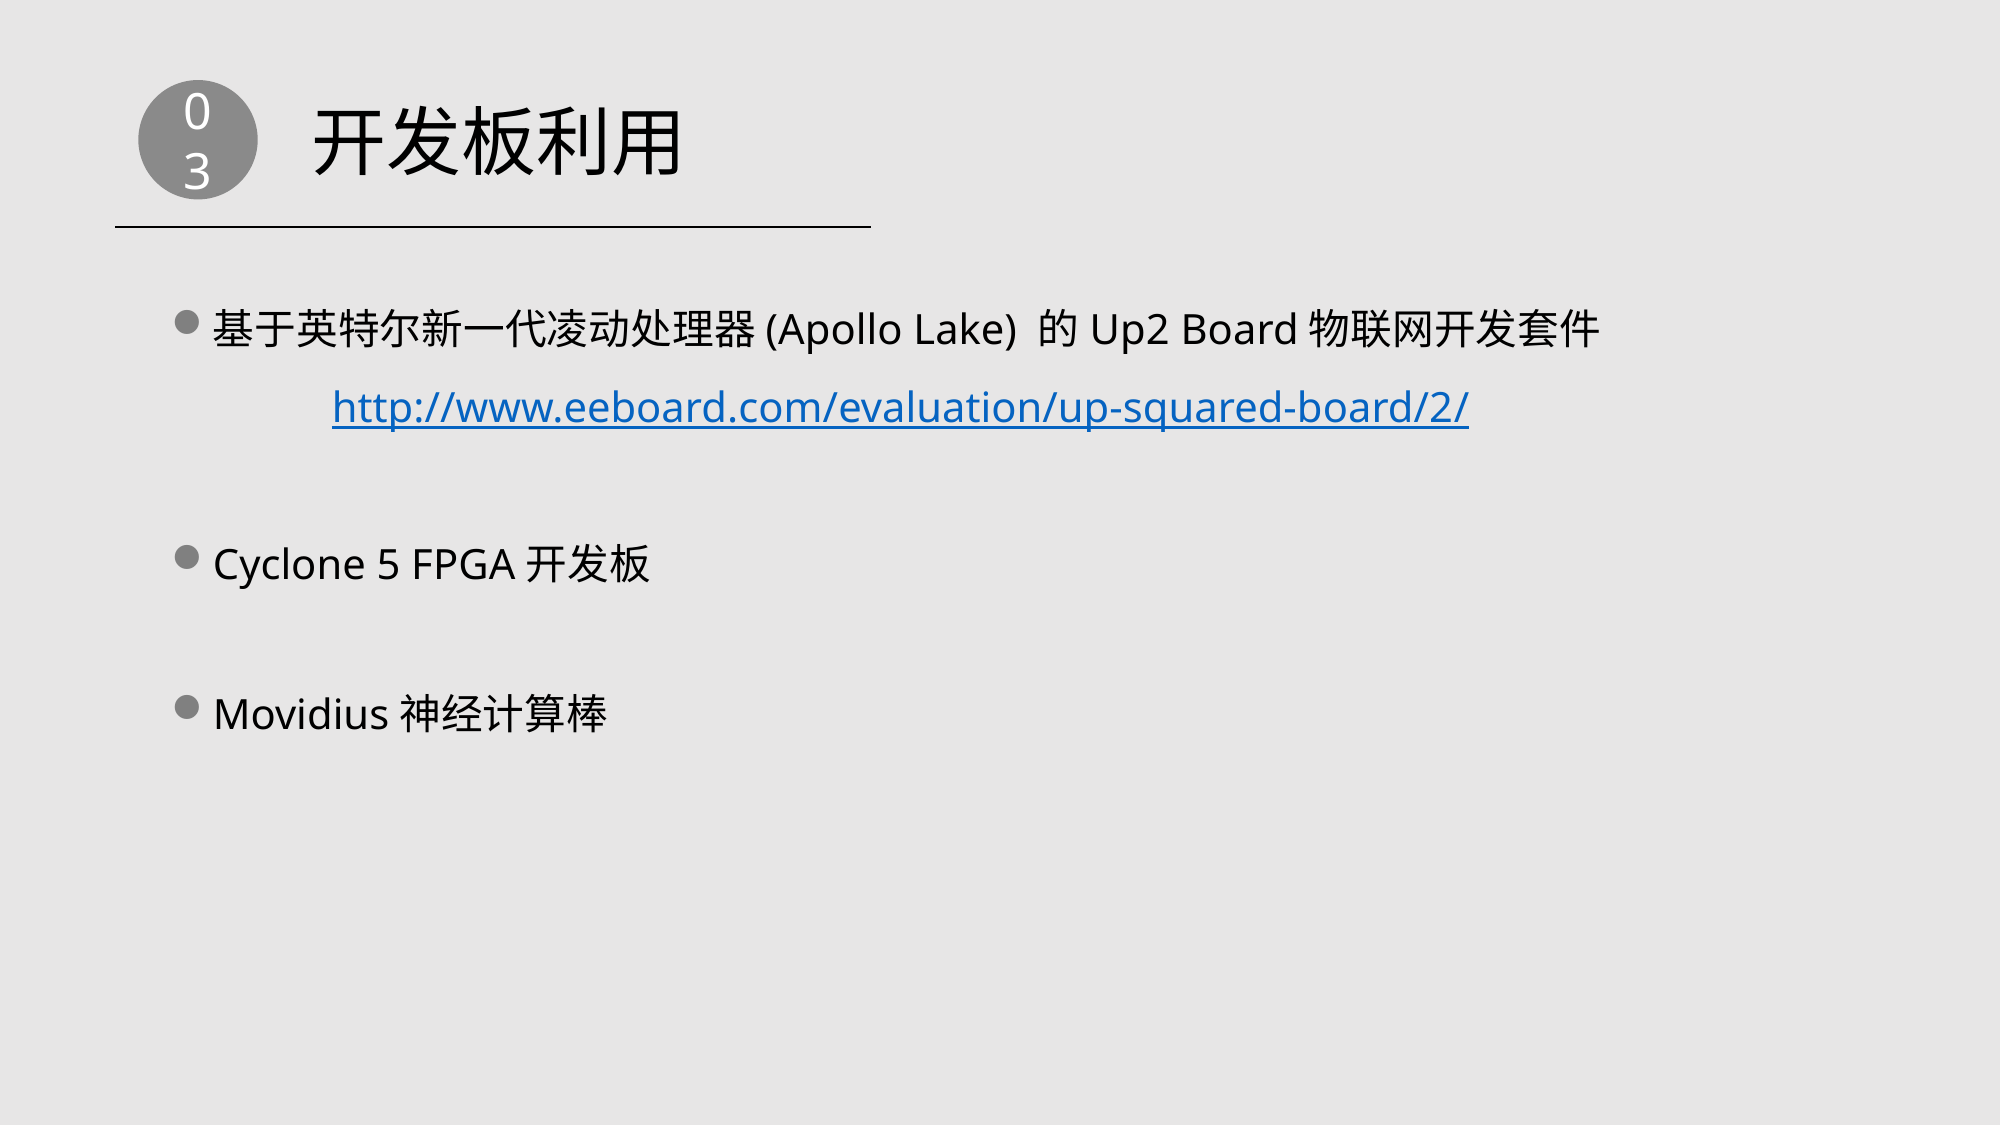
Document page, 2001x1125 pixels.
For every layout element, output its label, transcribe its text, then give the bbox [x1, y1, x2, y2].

text_box 开发板利用 [297, 86, 702, 192]
text_box 03 [137, 78, 259, 201]
text_box 基于英特尔新一代凌动处理器(Apollo Lake) 的Up2 Board物联网开发套件 http://www.eeboard.com/evaluation/up-squared-board/2/ Cyclone 5 FPGA开发板 Movidius神经计算棒 [156, 270, 2000, 746]
